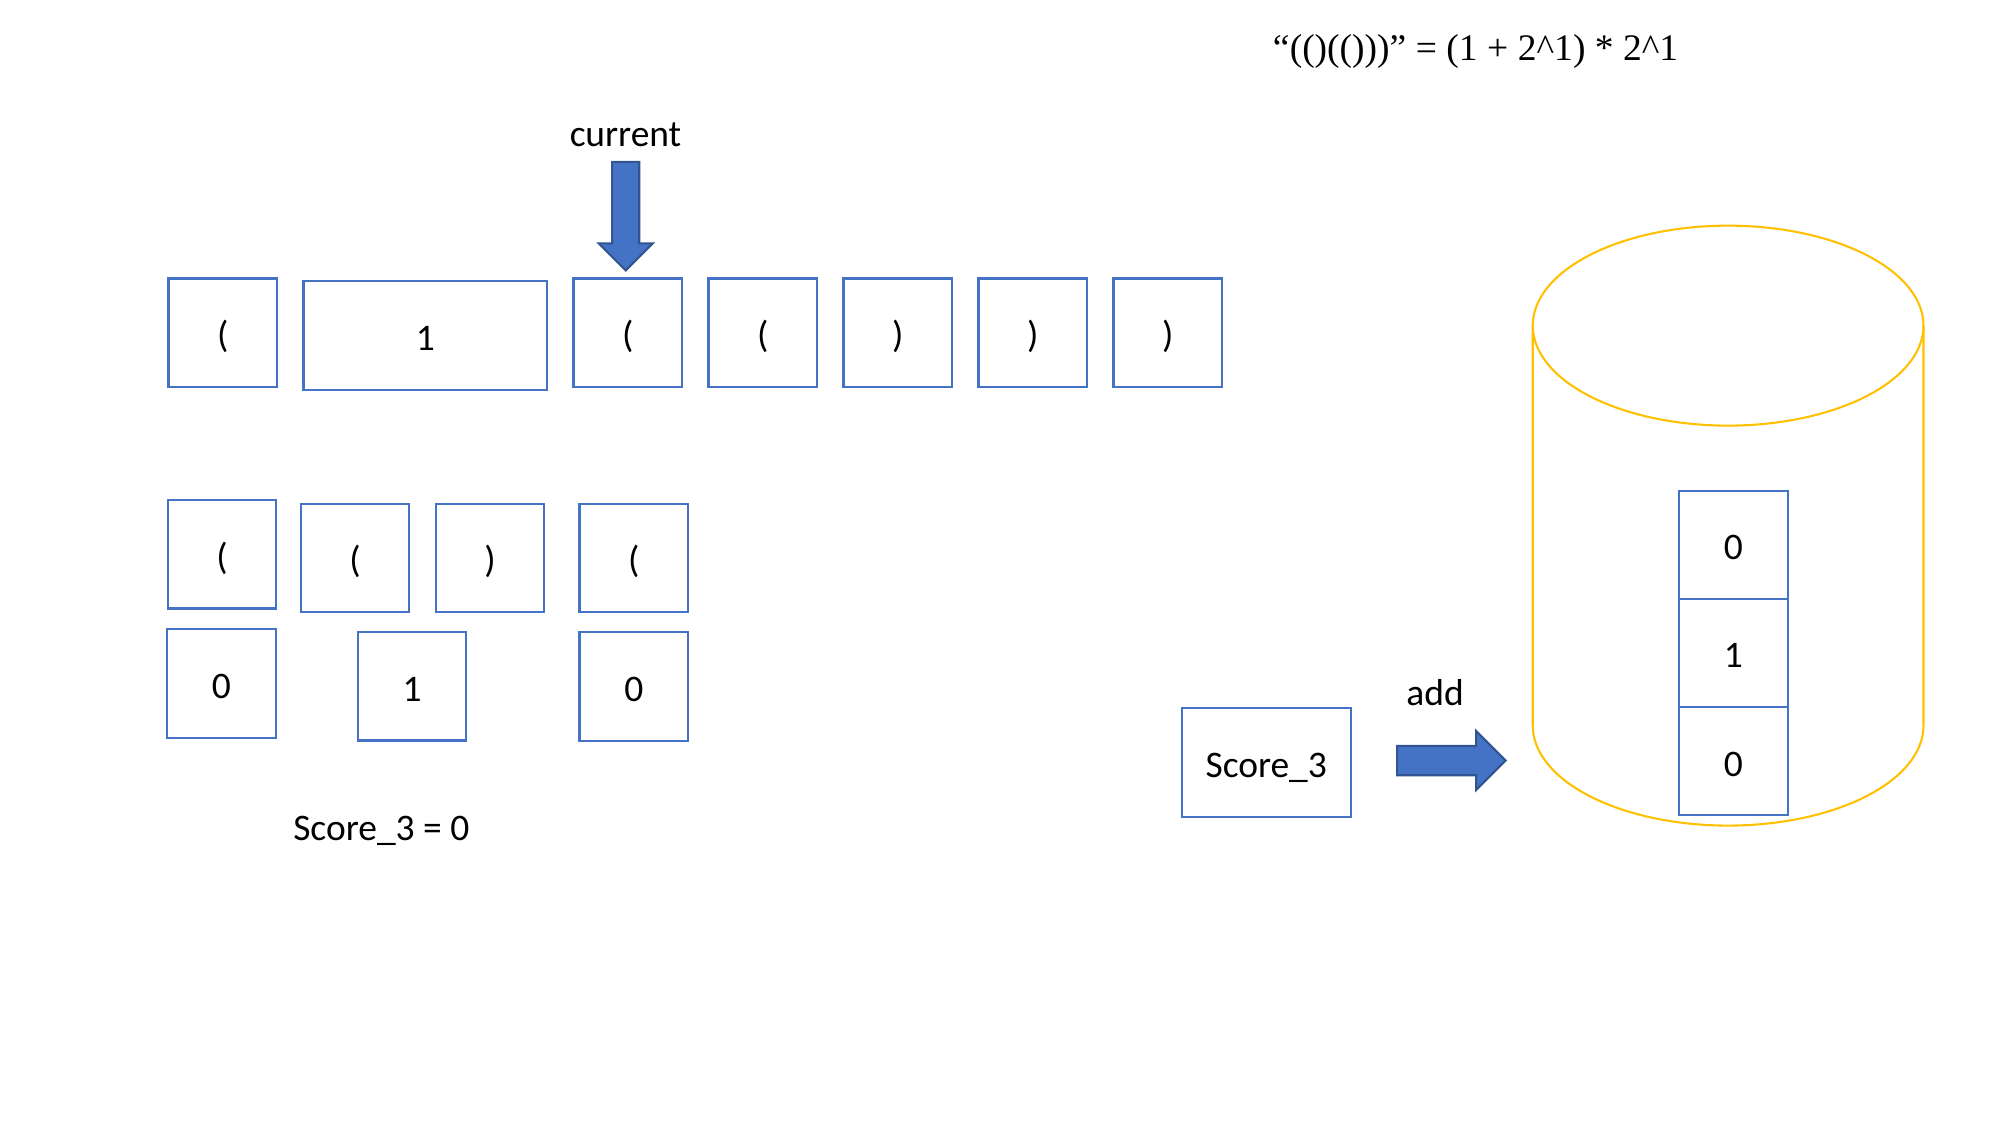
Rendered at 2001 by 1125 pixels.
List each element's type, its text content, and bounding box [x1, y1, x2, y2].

text_box current [542, 101, 709, 162]
text_box 0 [1678, 708, 1789, 816]
text_box ( [572, 277, 683, 388]
text_box ( [167, 499, 277, 610]
text_box 1 [1678, 600, 1789, 708]
text_box ( [707, 277, 818, 388]
text_box add [1372, 661, 1498, 721]
text_box [1396, 728, 1508, 793]
text_box 1 [357, 631, 467, 742]
text_box 0 [166, 628, 277, 739]
text_box ) [1112, 277, 1223, 388]
text_box ( [167, 277, 278, 388]
text_box ( [578, 503, 689, 613]
text_box ) [435, 503, 545, 613]
text_box [1531, 224, 1925, 827]
text_box [596, 162, 656, 272]
text_box 0 [1678, 490, 1789, 600]
text_box 0 [578, 631, 689, 742]
text_box ) [842, 277, 953, 388]
text_box ) [977, 277, 1088, 388]
text_box 1 [302, 280, 548, 391]
text_box “(()(()))” = (1 + 2^1) * 2^1 [1258, 15, 1729, 75]
text_box Score_3 [1181, 707, 1352, 818]
text_box Score_3 = 0 [278, 795, 543, 856]
text_box ( [300, 503, 410, 613]
